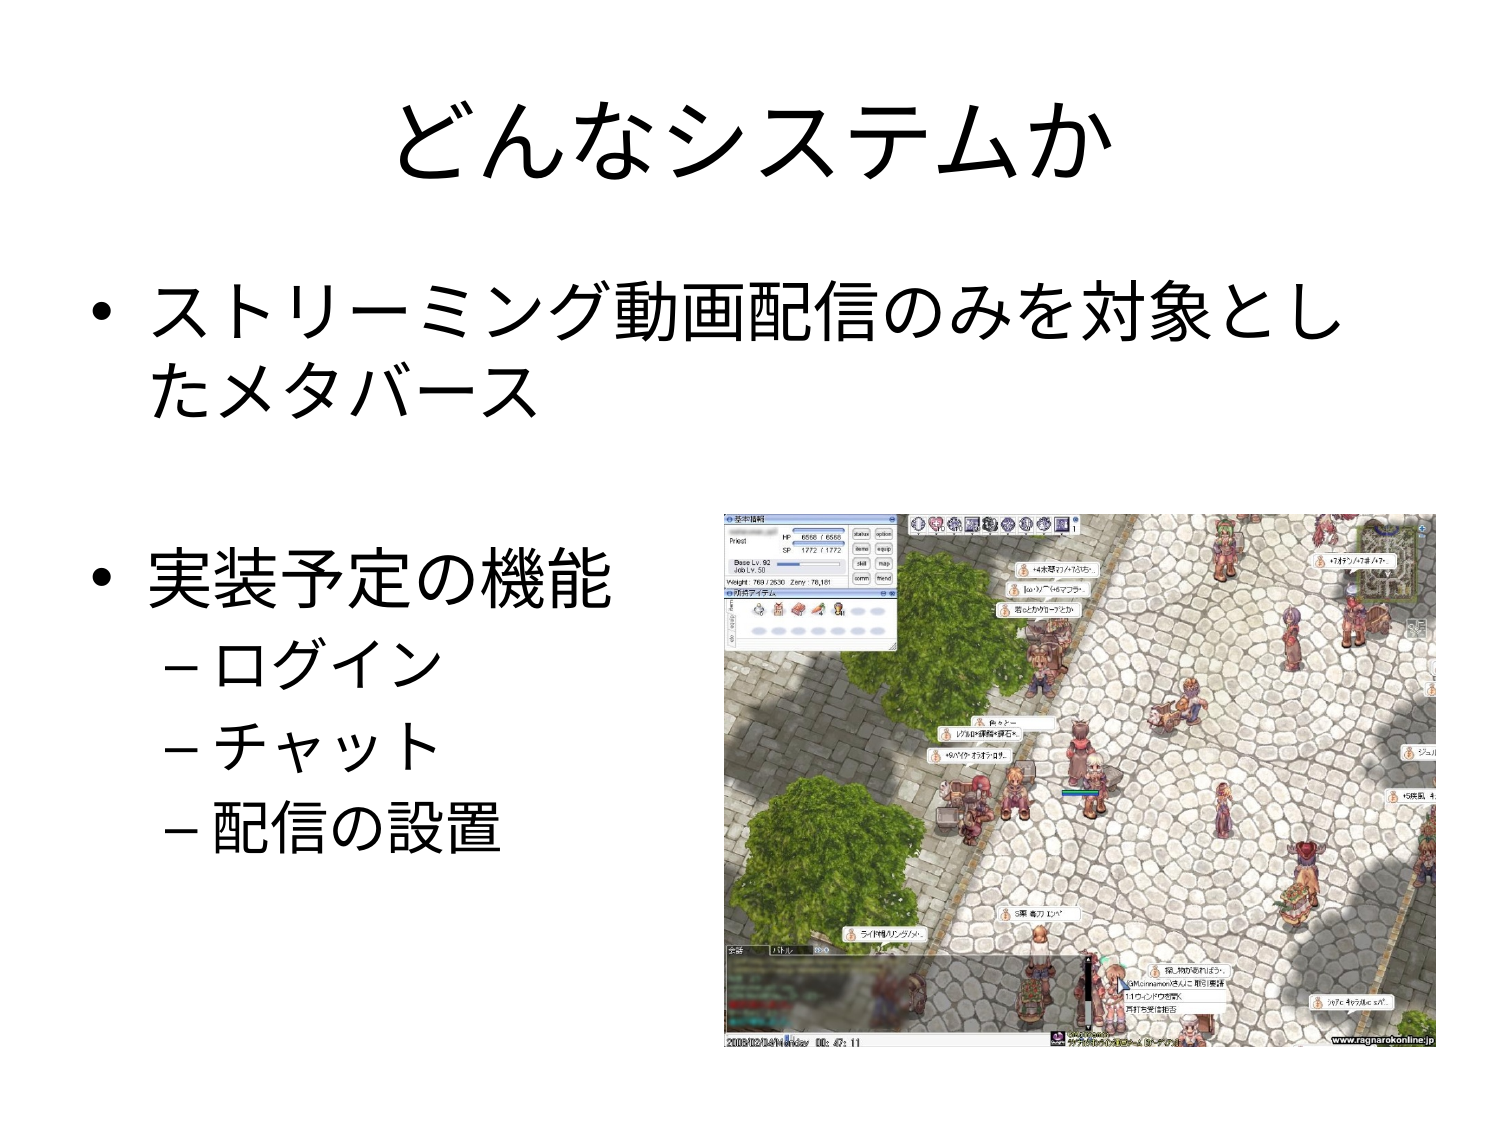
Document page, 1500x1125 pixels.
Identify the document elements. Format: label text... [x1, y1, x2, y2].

title どんなシステムか [75, 45, 1425, 233]
picture [724, 513, 1436, 1047]
list ストリーミング動画配信のみを対象としたメタバース 実装予定の機能 ログイン チャット 配信の設置 [75, 262, 1425, 1005]
